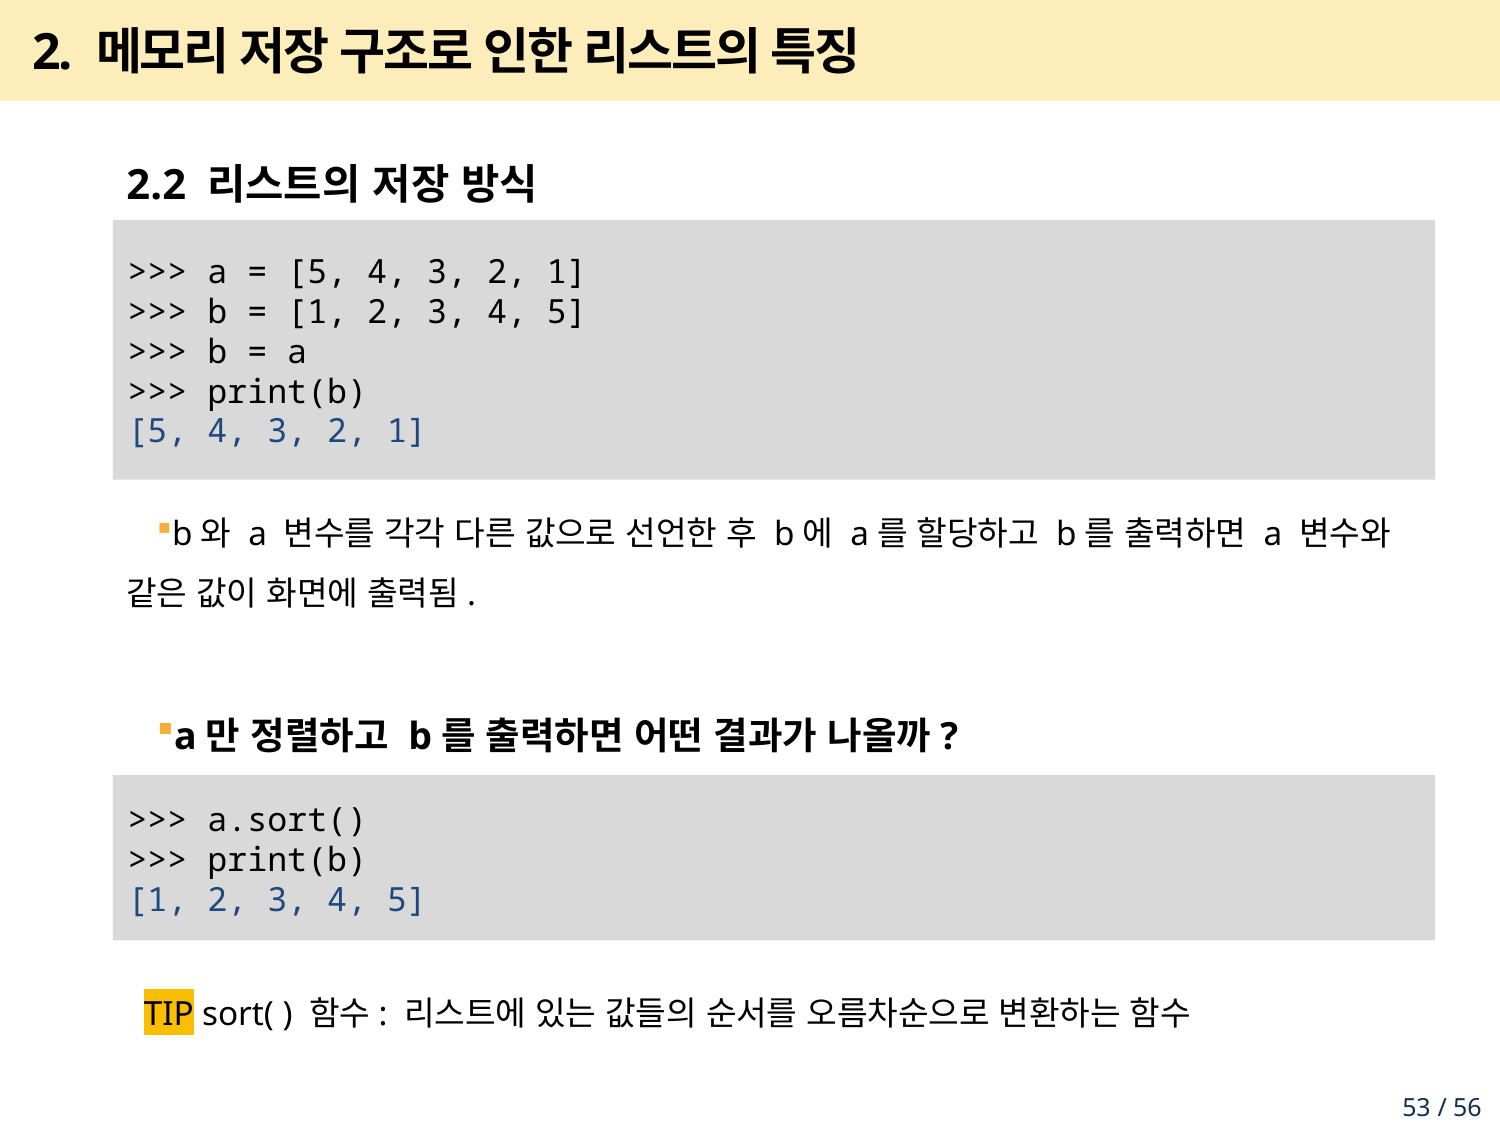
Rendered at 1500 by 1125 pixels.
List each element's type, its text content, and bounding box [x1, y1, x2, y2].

title 2. 메모리 저장 구조로 인한 리스트의 특징 [17, 10, 1295, 89]
text_box >>> a.sort() >>> print(b) [1, 2, 3, 4, 5] [111, 773, 1437, 942]
list 2.2 리스트의 저장 방식 b와 a 변수를 각각 다른 값으로 선언한 후 b에 a를 할당하고 b를 출력하면 a 변수와 같은 값이 화면에 출력됨. a만 정렬하고 b를 출력하면 어떤 결과가 나올까? TIP sort( ) 함수: 리스트에 있는 값들의 순서를 오름차순으로 변환하는 함수 [53, 125, 1436, 1083]
text_box >>> a = [5, 4, 3, 2, 1] >>> b = [1, 2, 3, 4, 5] >>> b = a >>> print(b) [5, 4, 3, 2, 1] [111, 218, 1437, 482]
